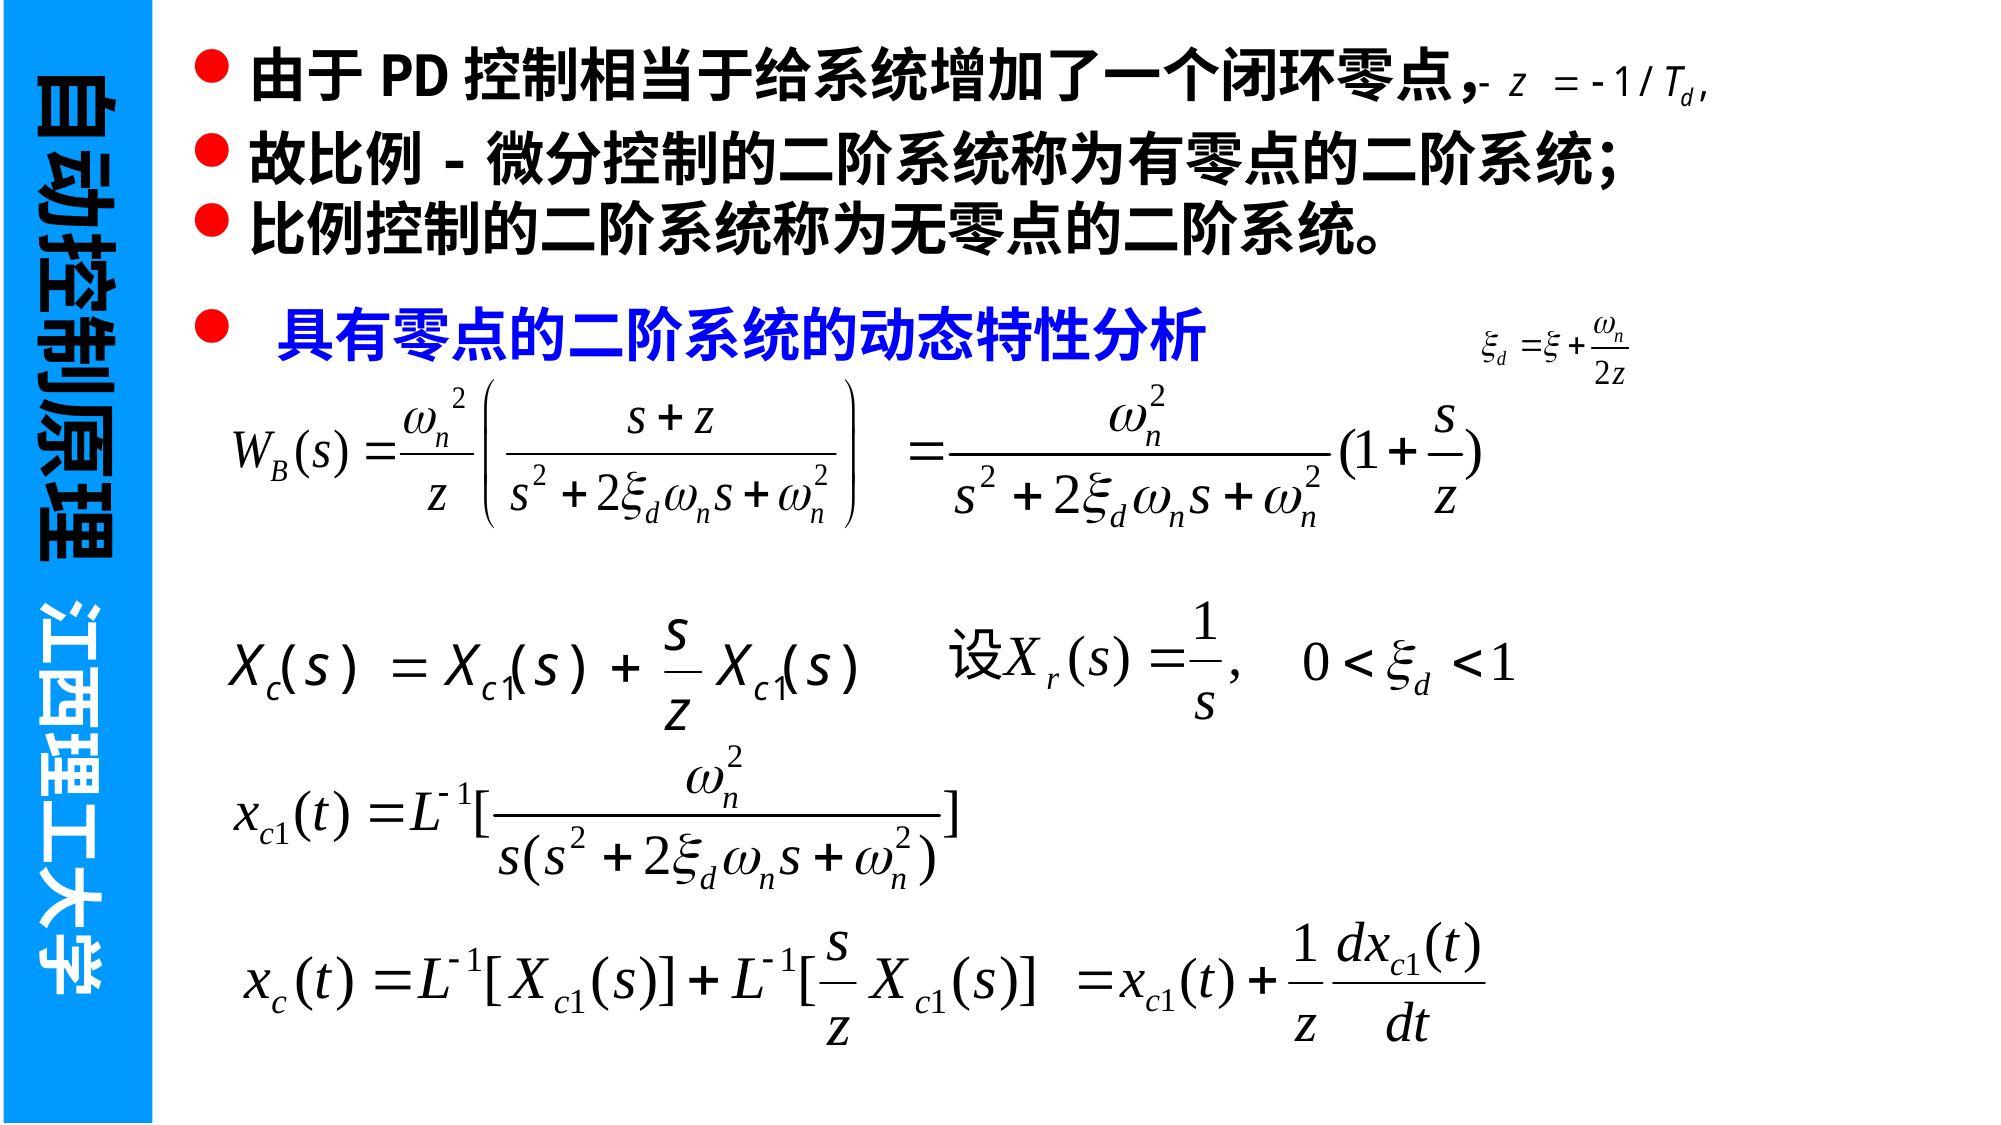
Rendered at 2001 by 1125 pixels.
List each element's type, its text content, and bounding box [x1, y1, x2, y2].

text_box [1476, 300, 1636, 393]
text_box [227, 368, 870, 541]
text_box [223, 729, 967, 902]
text_box 自动控制原理 江西理工大学 [3, 0, 153, 1123]
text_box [1472, 50, 1715, 114]
text_box 由于PD控制相当于给系统增加了一个闭环零点， [175, 31, 1508, 115]
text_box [946, 584, 1255, 732]
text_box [895, 368, 1496, 541]
text_box 具有零点的二阶系统的动态特性分析 [175, 277, 1508, 389]
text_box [232, 902, 1050, 1059]
text_box 故比例-微分控制的二阶系统称为有零点的二阶系统； 比例控制的二阶系统称为无零点的二阶系统。 [175, 115, 1830, 270]
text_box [1064, 906, 1496, 1055]
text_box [1294, 624, 1523, 710]
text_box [223, 590, 871, 729]
